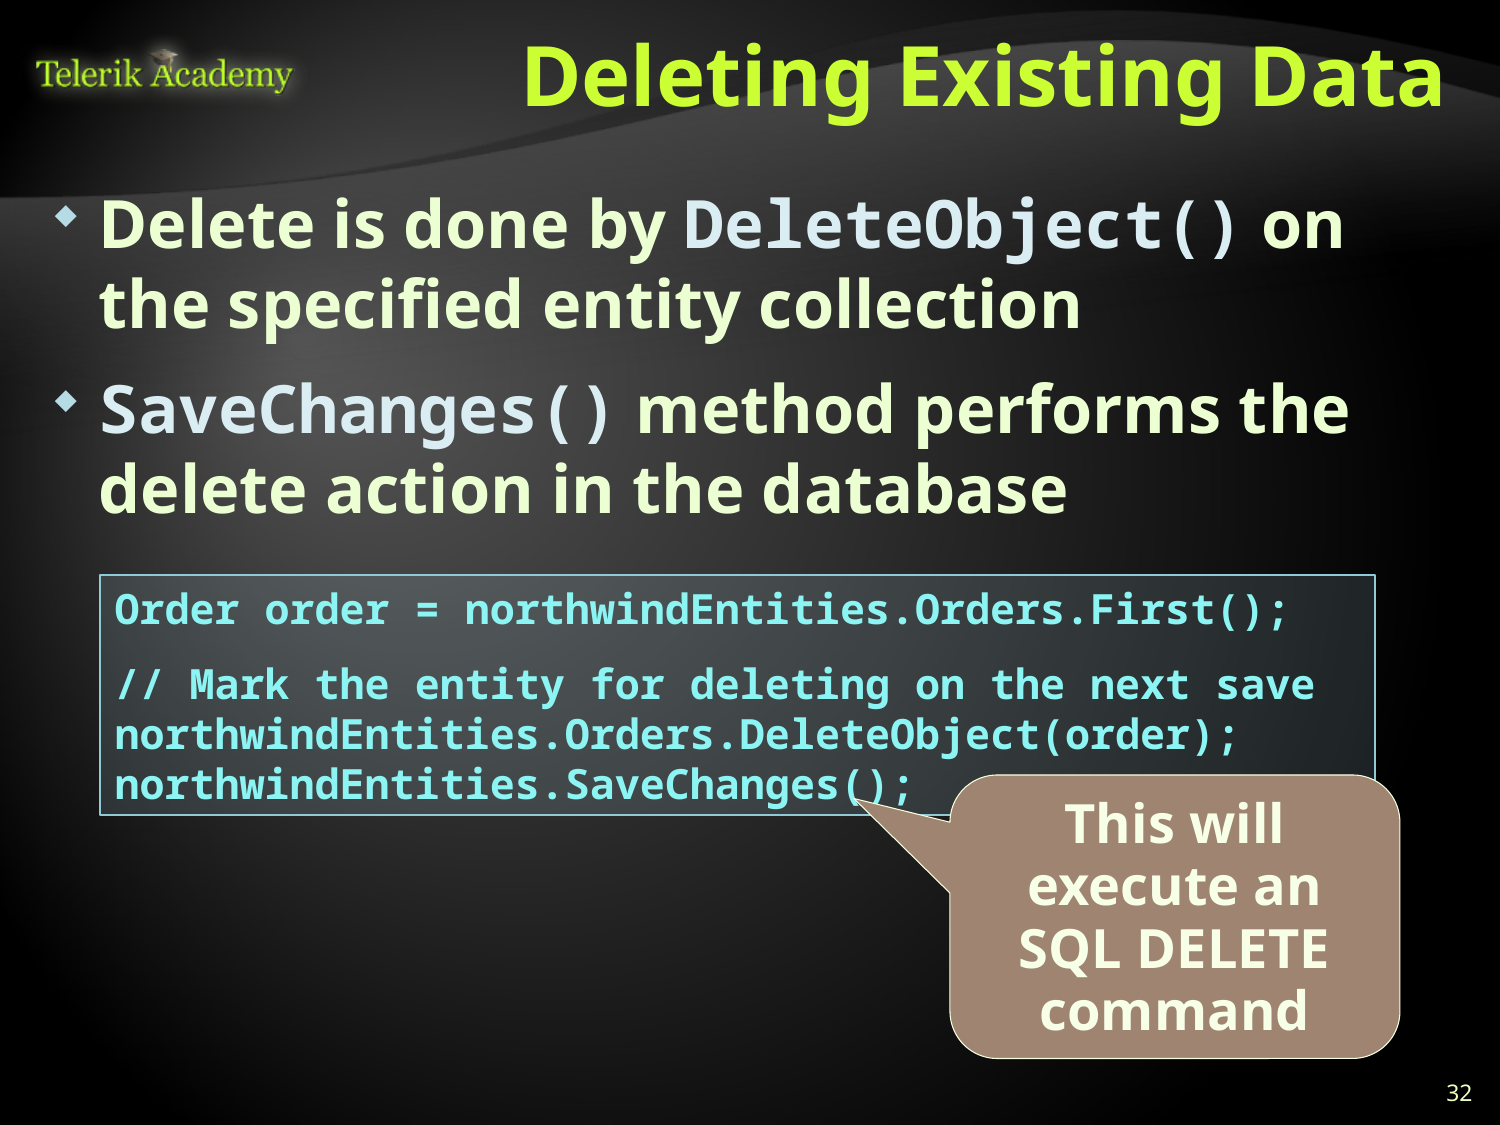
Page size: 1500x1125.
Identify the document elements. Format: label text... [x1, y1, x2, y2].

slide_number 32 [1412, 1074, 1488, 1113]
picture [0, 0, 1500, 1125]
text_box This will execute an SQL DELETE command [853, 774, 1400, 1059]
title Deleting Existing Data [300, 12, 1463, 150]
list Delete is done by DeleteObject() on the specified entity collection SaveChanges() method performs the delete action in the database [37, 174, 1463, 550]
text_box Order order = northwindEntities.Orders.First(); // Mark the entity for deleting on the next save northwindEntities.Orders.DeleteObject(order); northwindEntities.SaveChanges(); [99, 575, 1375, 815]
